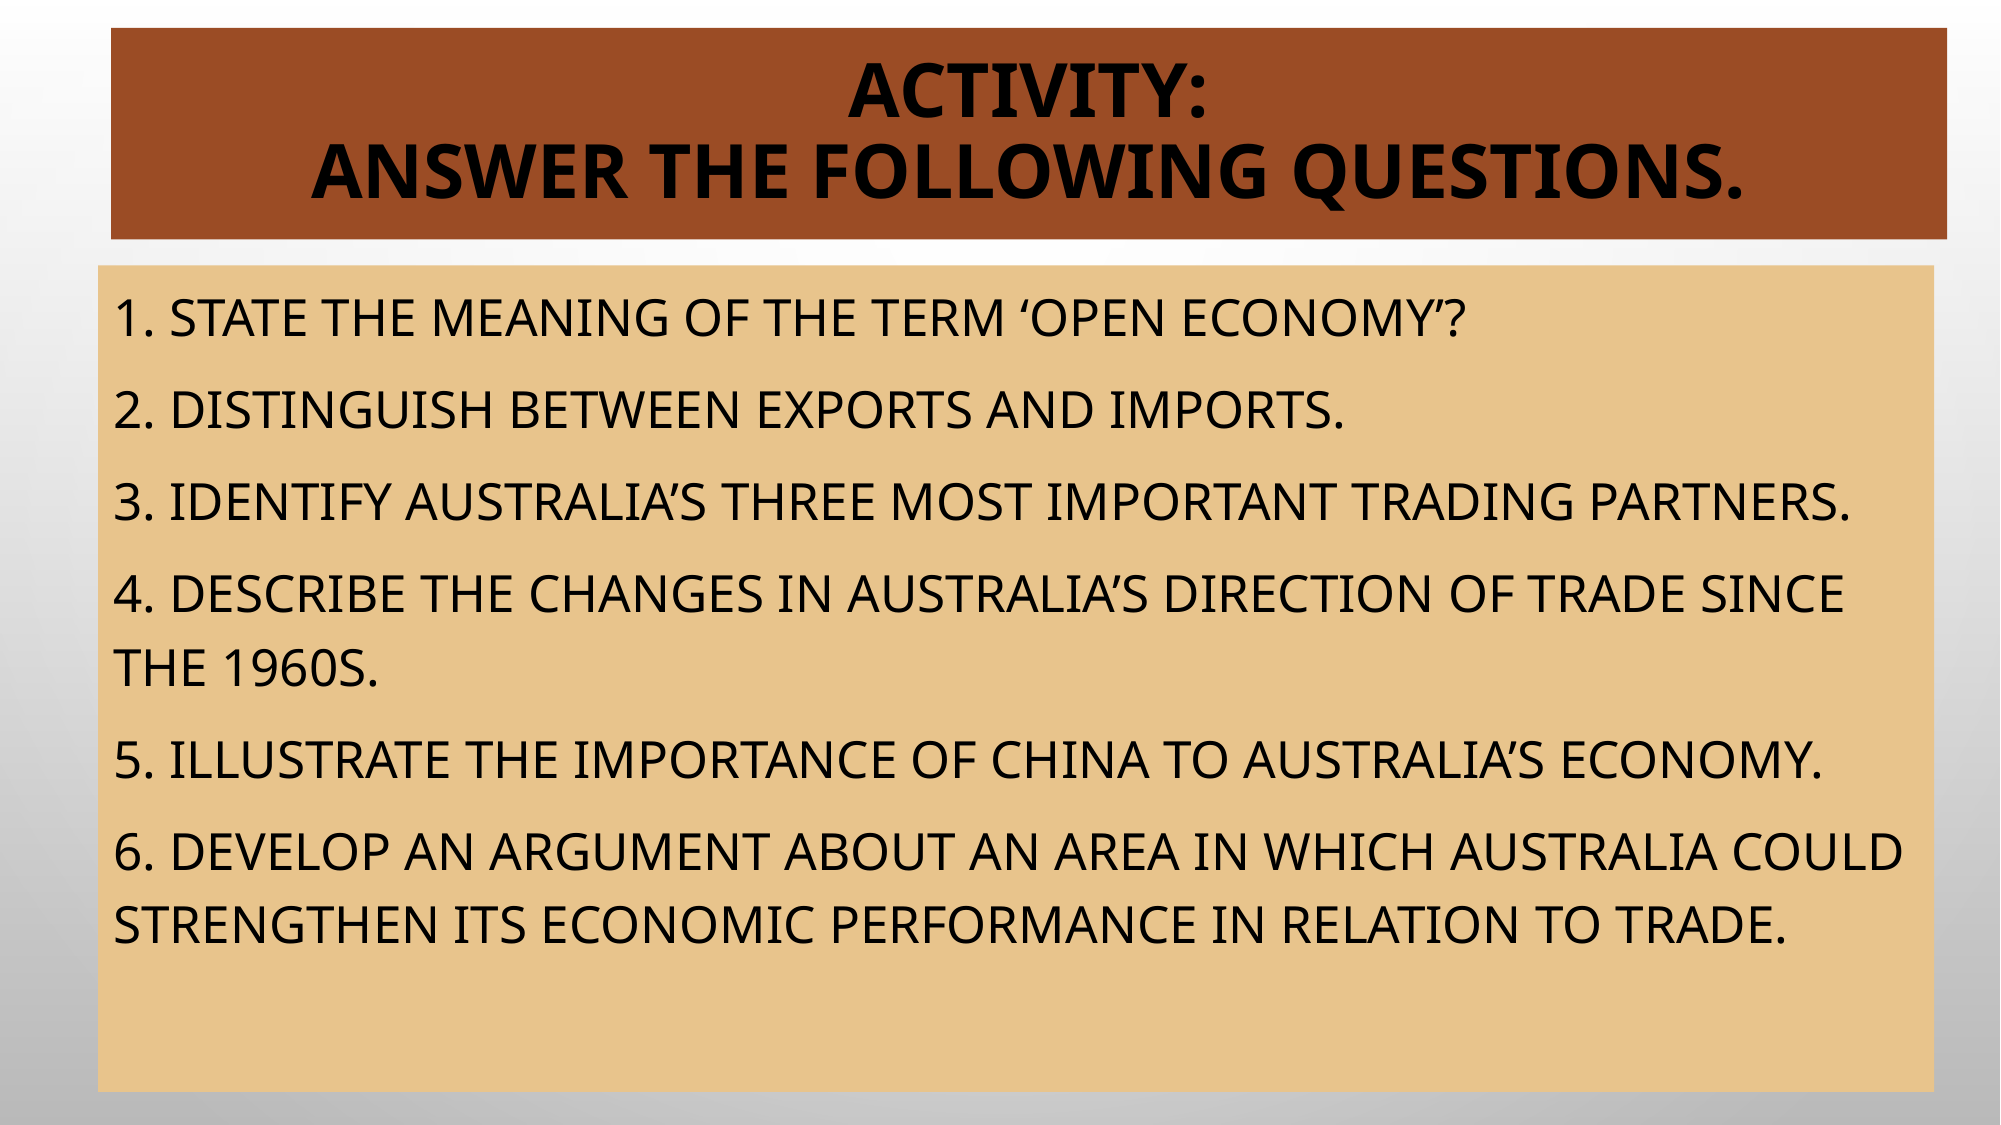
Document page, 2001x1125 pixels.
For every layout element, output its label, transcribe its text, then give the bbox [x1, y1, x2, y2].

title Activity: Answer the following questions. [111, 27, 1948, 240]
list 1. State the meaning of the term ‘Open Economy’? 2. Distinguish between exports and imports. 3. Identify Australia’s three most important trading partners. 4. Describe the changes in Australia’s direction of trade since the 1960s. 5. Illustrate the importance of China to Australia’s economy. 6. Develop an argument about an area in which Australia could strengthen its economic performance in relation to trade. [98, 265, 1935, 1092]
picture [0, 0, 2000, 1125]
